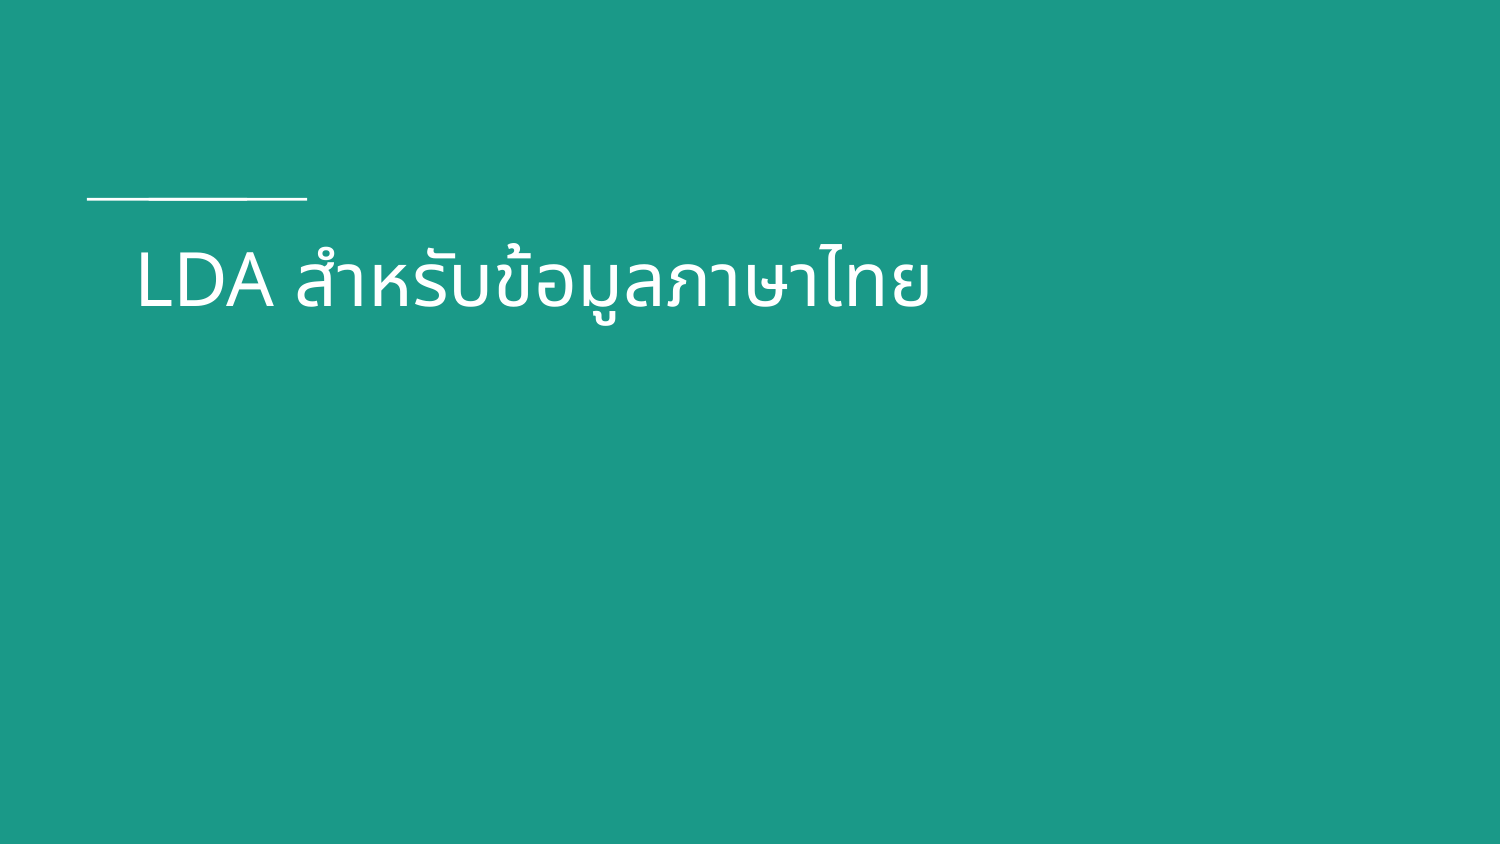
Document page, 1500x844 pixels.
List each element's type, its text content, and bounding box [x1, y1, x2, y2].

title LDA สำหรับข้อมูลภาษาไทย [119, 216, 1381, 466]
